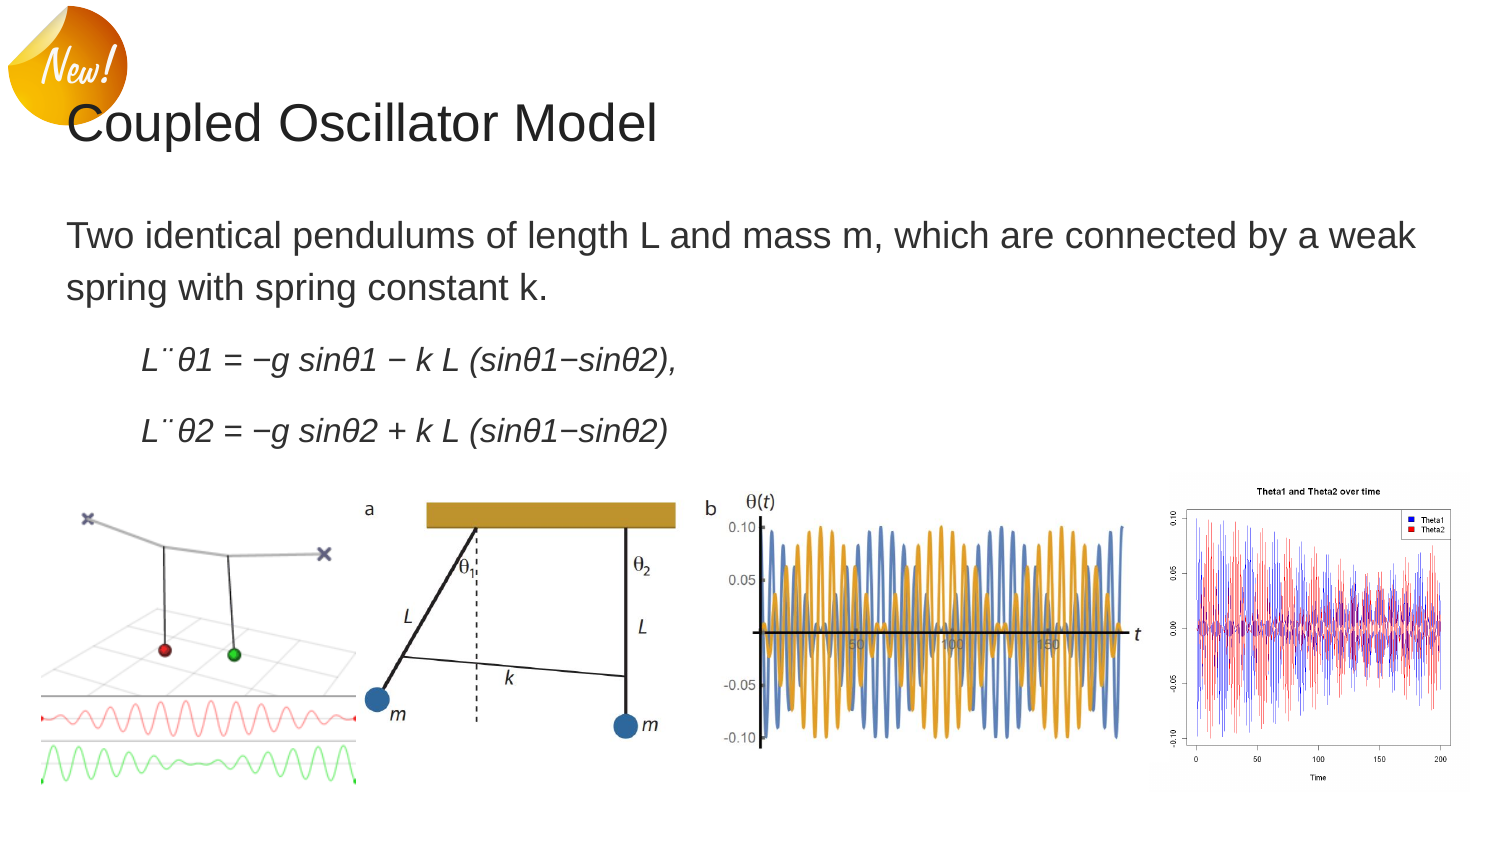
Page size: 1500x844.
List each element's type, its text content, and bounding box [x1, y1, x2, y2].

list Two identical pendulums of length L and mass m, which are connected by a weak spring with spring constant k. L ̈ θ1 = −g sinθ1 − k L (sinθ1−sinθ2), L ̈ θ2 = −g sinθ2 + k L (sinθ1−sinθ2) [51, 189, 1449, 470]
title Coupled Oscillator Model [51, 72, 1449, 167]
picture [0, 0, 133, 132]
picture [41, 471, 1470, 792]
